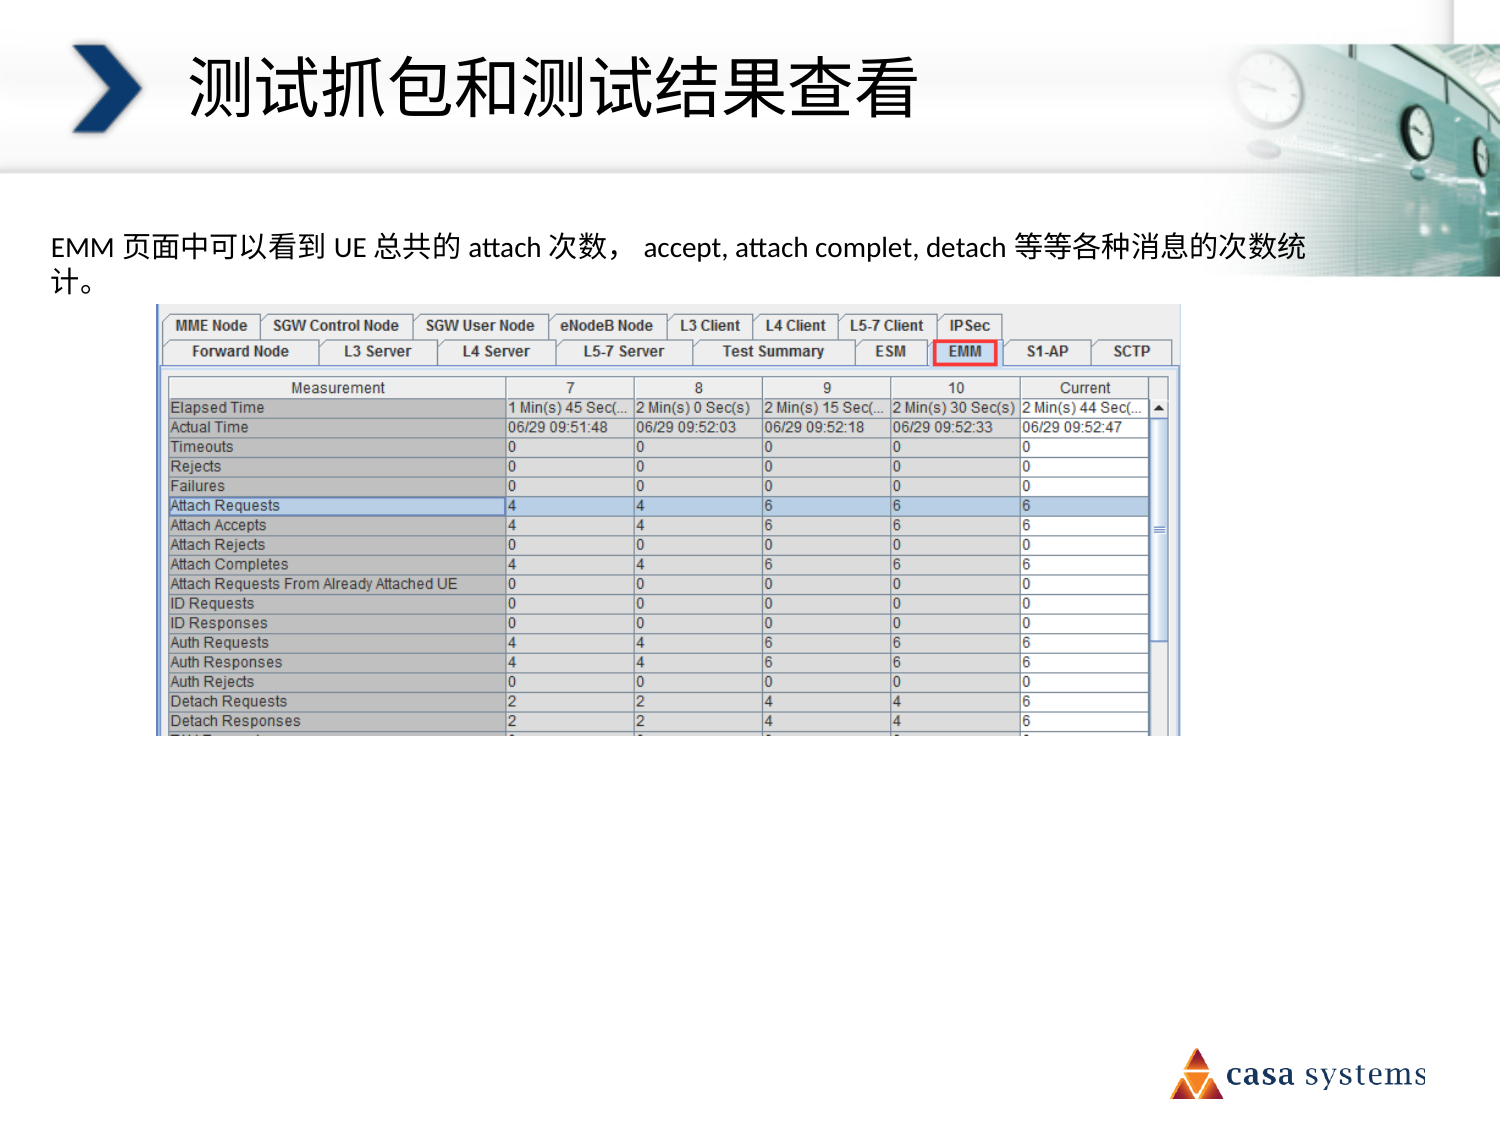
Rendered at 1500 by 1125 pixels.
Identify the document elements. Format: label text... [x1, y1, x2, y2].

text_box EMM页面中可以看到UE总共的attach次数，accept, attach complet, detach等等各种消息的次数统计。 [36, 221, 1377, 306]
title 测试抓包和测试结果查看 [172, 1, 1454, 170]
list [36, 189, 1421, 989]
picture [0, 0, 1500, 1125]
